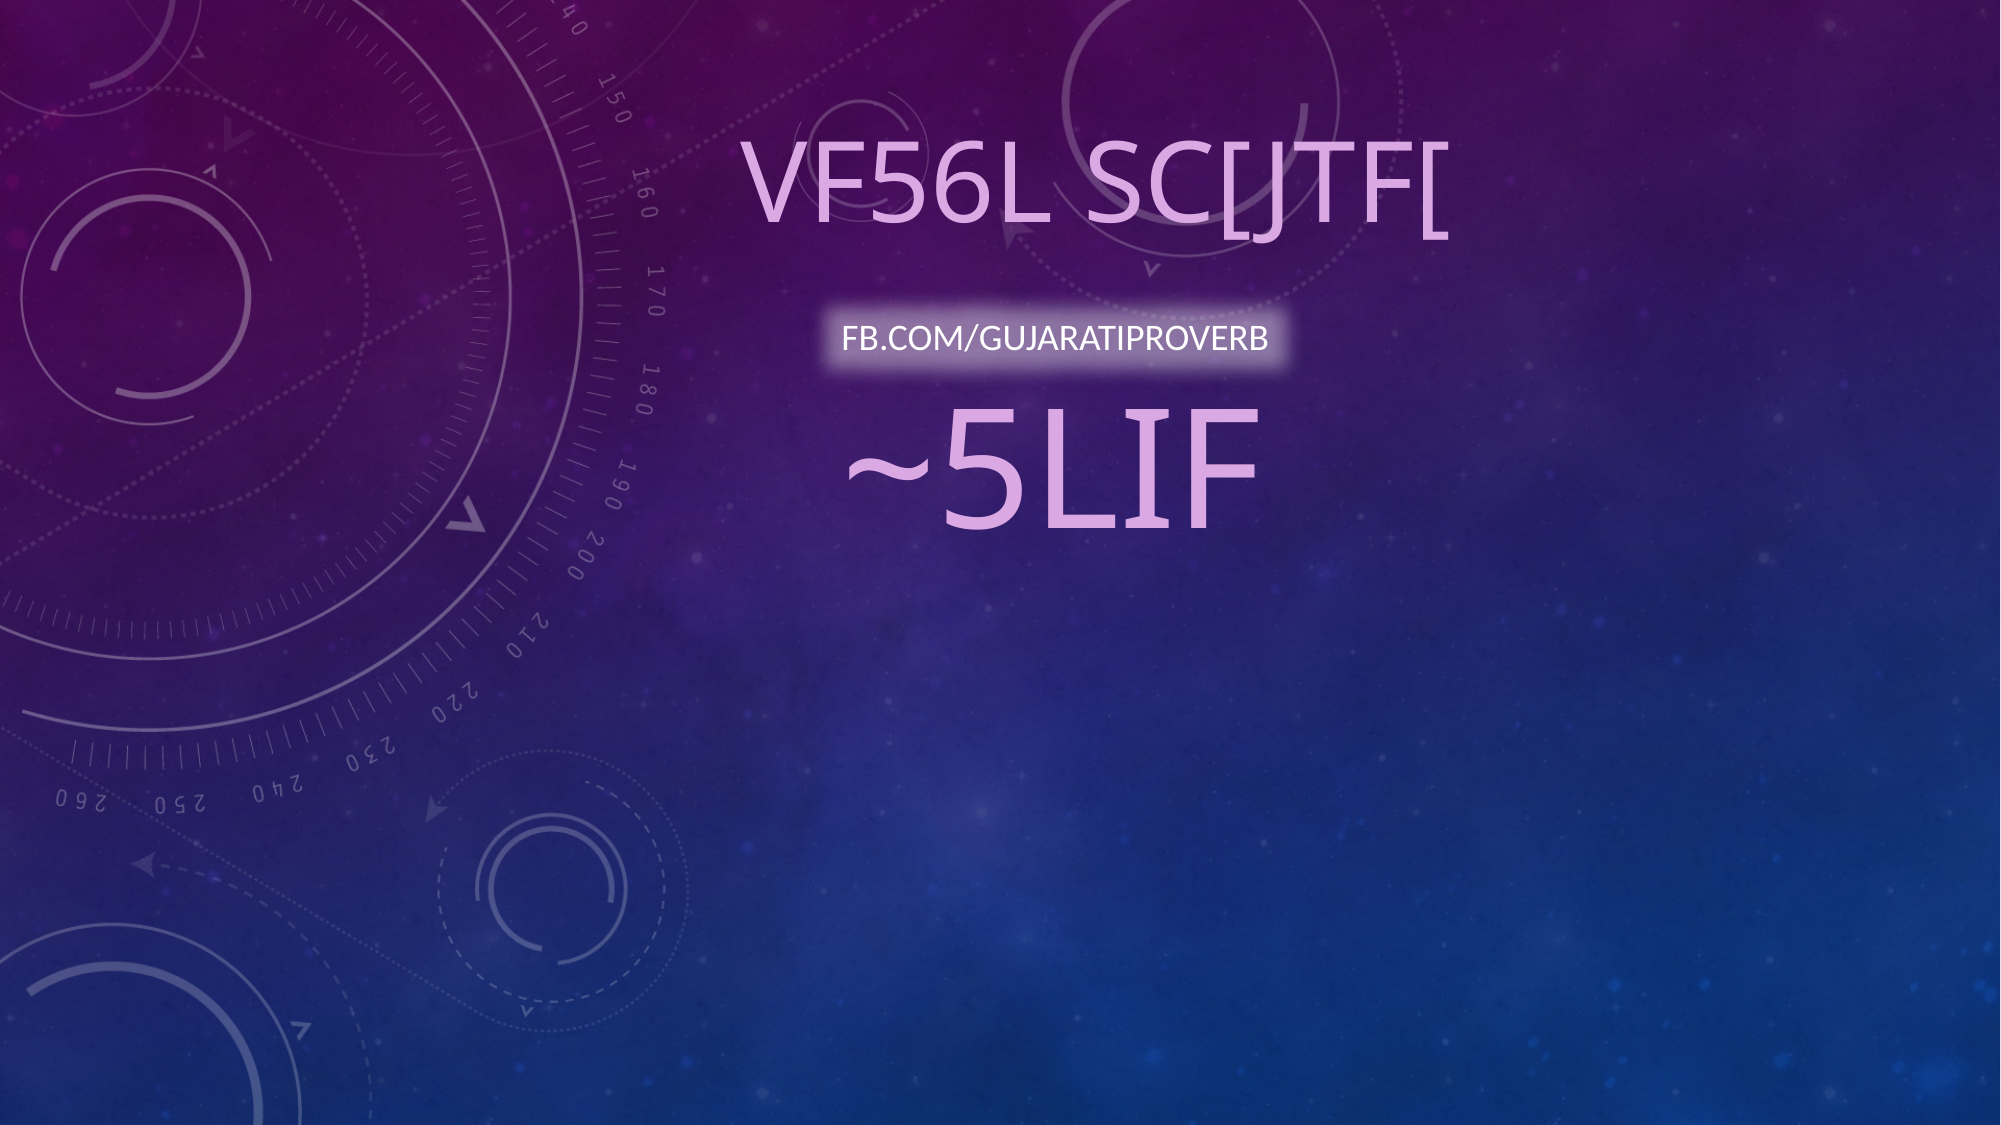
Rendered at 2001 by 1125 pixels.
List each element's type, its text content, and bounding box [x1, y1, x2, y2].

picture [0, 0, 2001, 1125]
text_box VF56L SC[JTF[ [725, 102, 1636, 253]
text_box ~5LIF [342, 354, 1762, 770]
text_box FB.COM/GUJARATIPROVERB [648, 305, 1463, 366]
